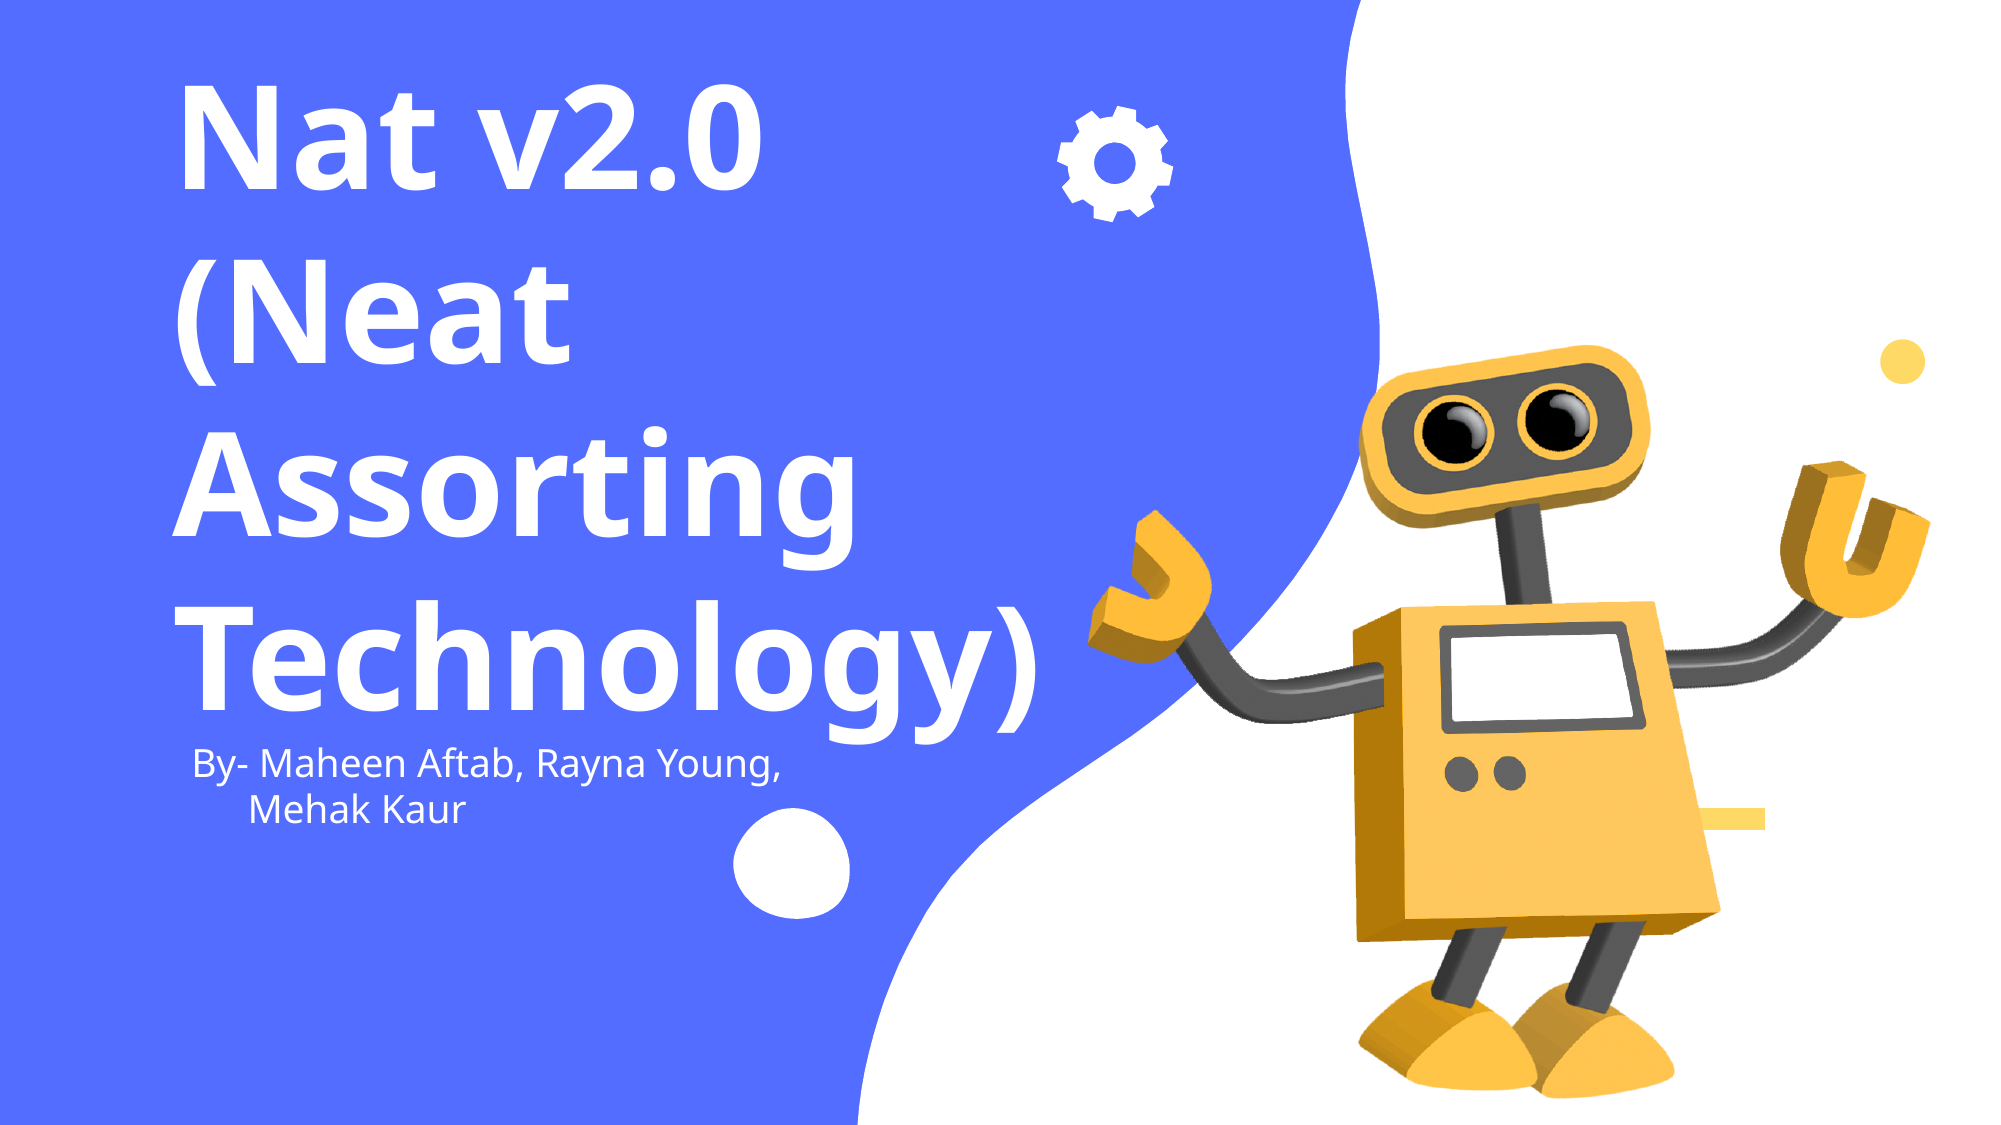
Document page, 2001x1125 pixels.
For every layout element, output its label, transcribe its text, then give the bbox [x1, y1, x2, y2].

subtitle By- Maheen Aftab, Rayna Young, Mehak Kaur [157, 723, 810, 897]
picture [1085, 342, 1933, 1101]
title Nat v2.0 (Neat Assorting Technology) [157, 305, 1157, 755]
